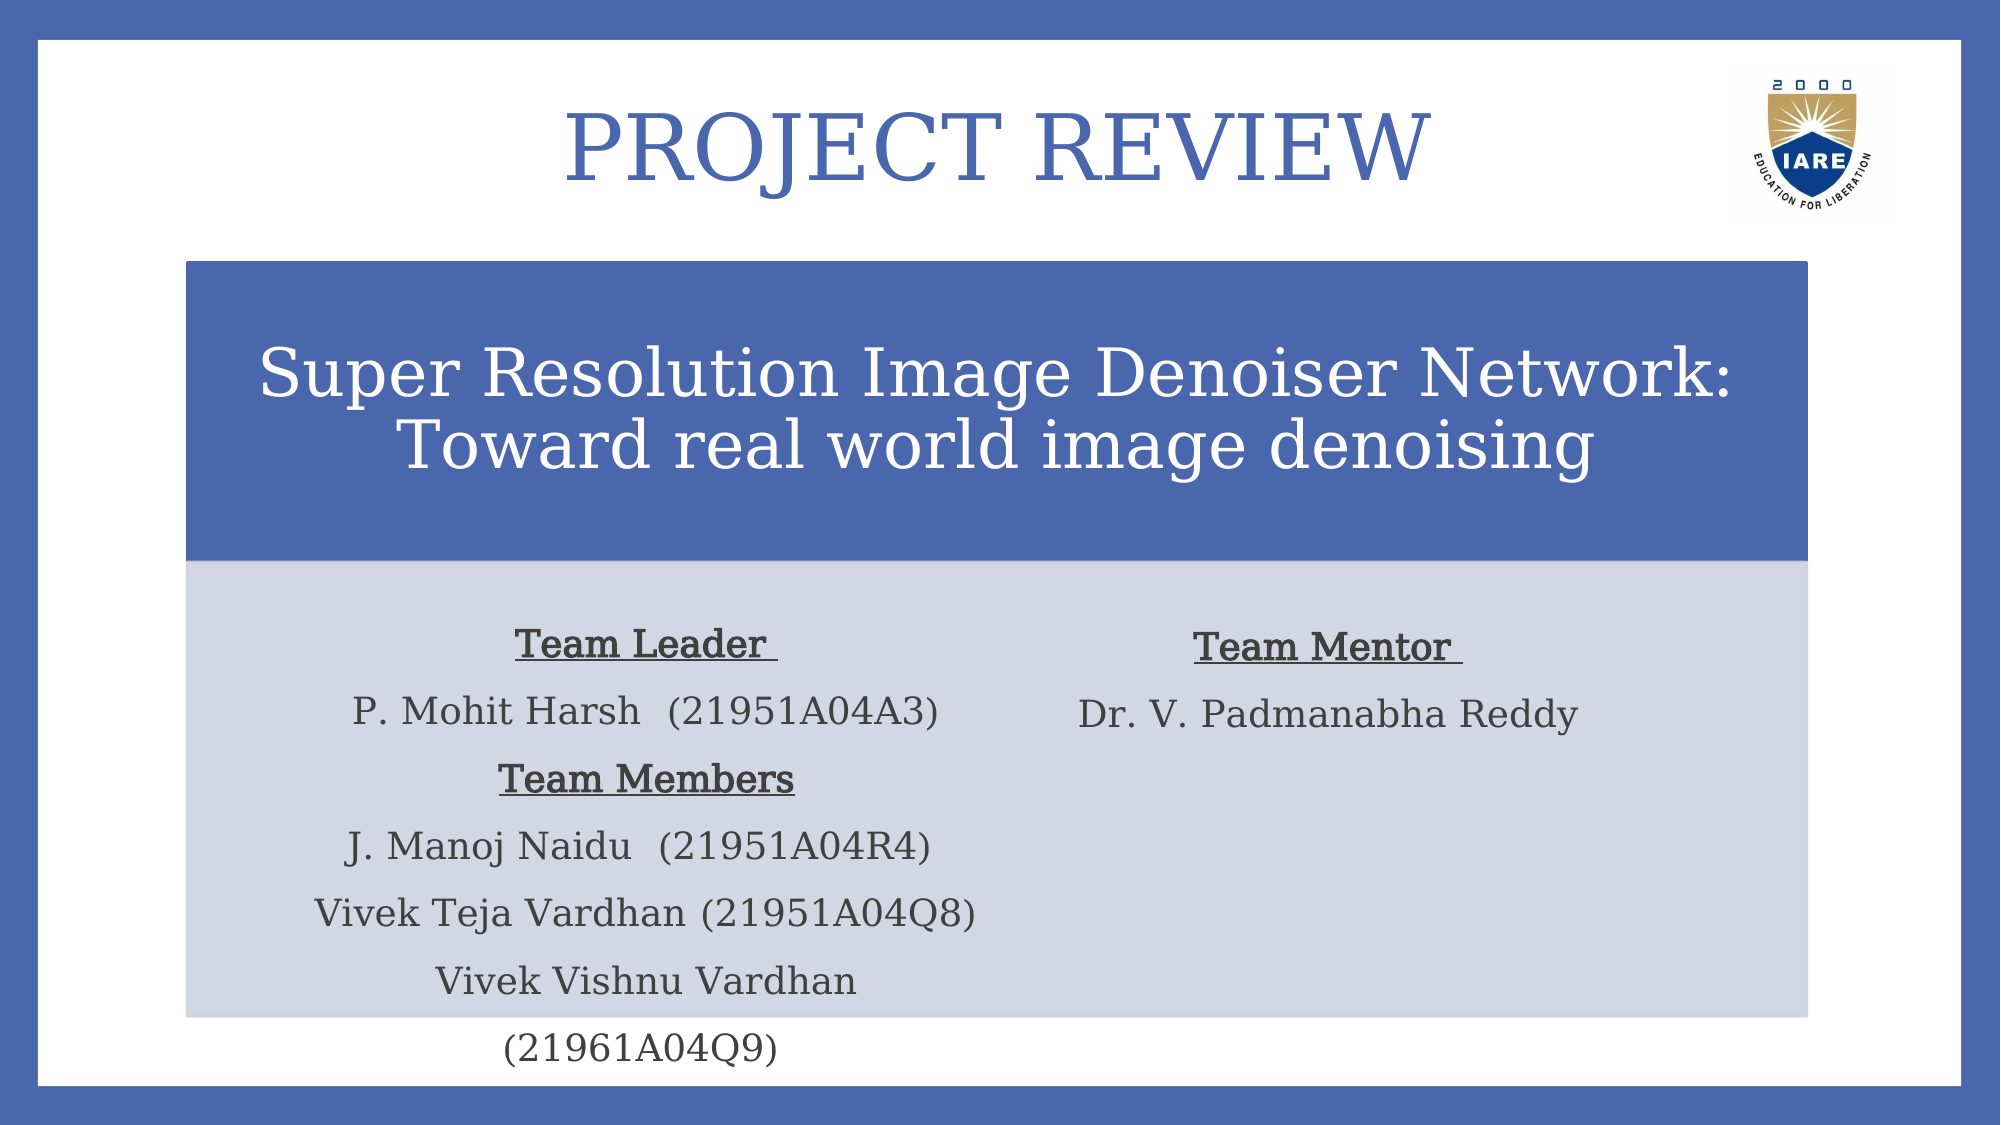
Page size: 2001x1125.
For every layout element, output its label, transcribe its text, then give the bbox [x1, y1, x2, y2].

title PROJECT REVIEW [187, 39, 1808, 260]
text_box Team Leader P. Mohit Harsh (21951A04A3) Team Members J. Manoj Naidu (21951A04R4) Vivek Teja Vardhan (21951A04Q8) Vivek Vishnu Vardhan (21961A04Q9) [293, 1030, 1000, 1122]
picture [1733, 64, 1893, 224]
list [186, 262, 1807, 1019]
